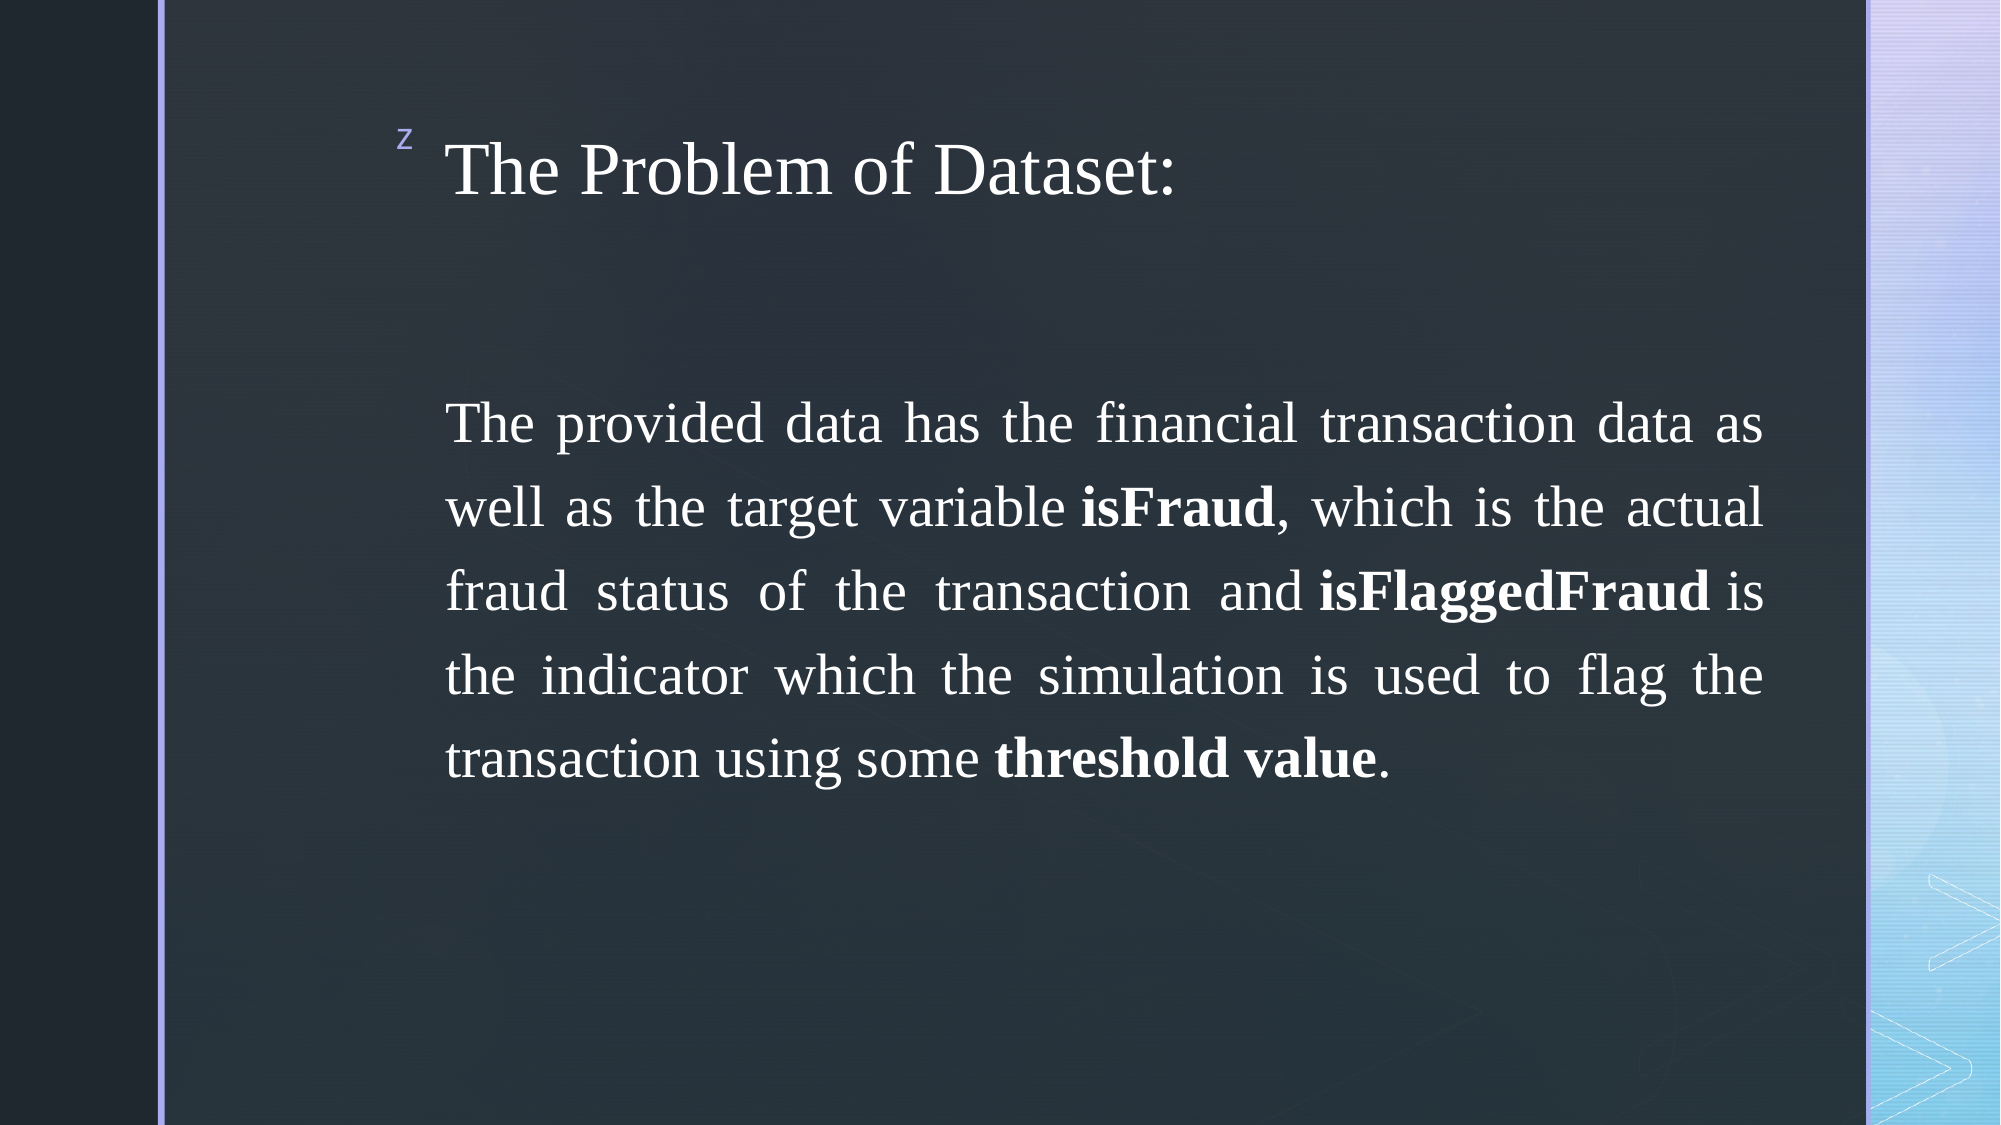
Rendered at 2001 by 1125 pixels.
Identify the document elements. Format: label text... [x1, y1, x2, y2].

title The Problem of Dataset: [429, 122, 1720, 287]
picture [1871, 0, 2001, 1125]
list The provided data has the financial transaction data as well as the target variable isFraud, which is the actual fraud status of the transaction and isFlaggedFraud is the indicator which the simulation is used to flag the transaction using some threshold value. [429, 287, 1781, 873]
